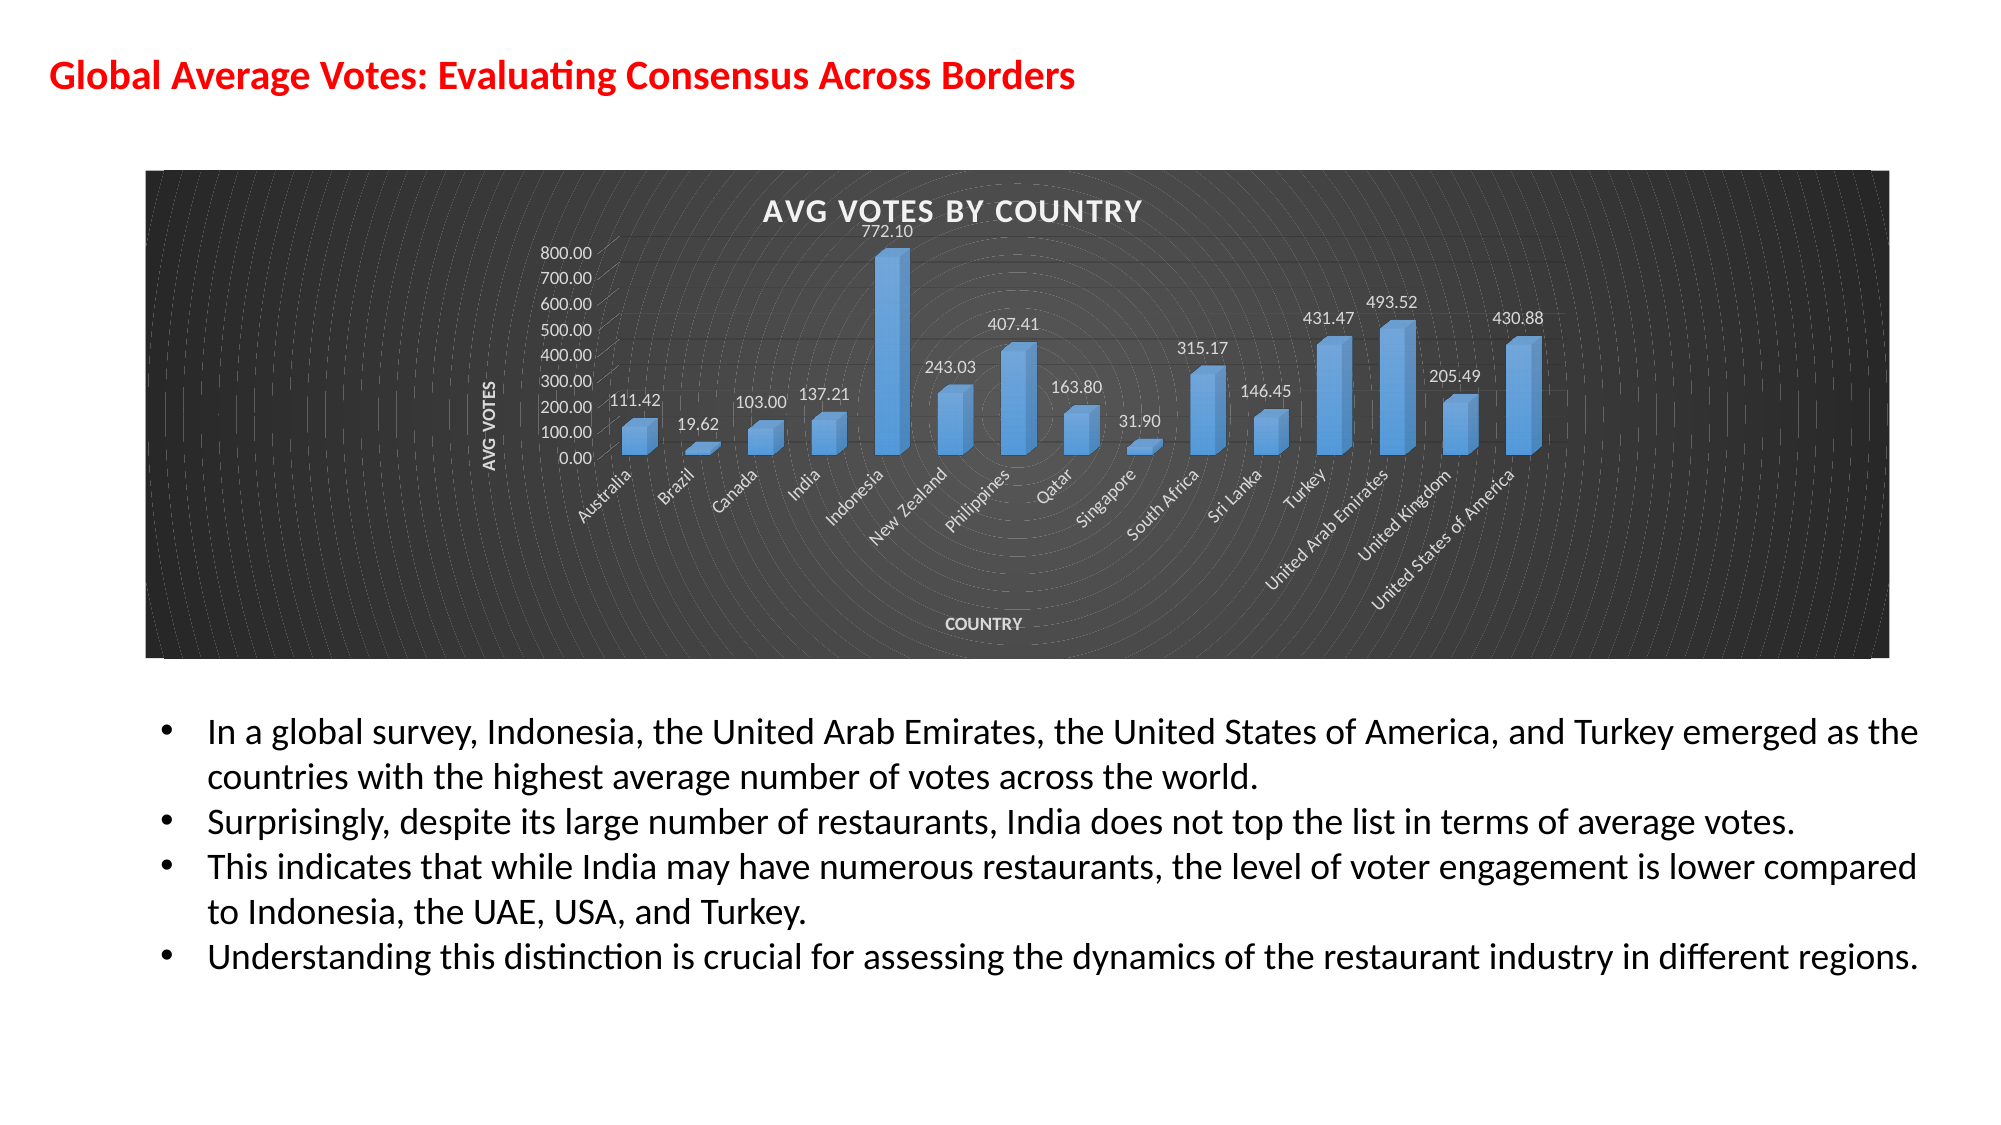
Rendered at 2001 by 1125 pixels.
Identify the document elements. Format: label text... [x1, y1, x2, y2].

text_box In a global survey, Indonesia, the United Arab Emirates, the United States of America, and Turkey emerged as the countries with the highest average number of votes across the world. Surprisingly, despite its large number of restaurants, India does not top the list in terms of average votes. This indicates that while India may have numerous restaurants, the level of voter engagement is lower compared to Indonesia, the UAE, USA, and Turkey. Understanding this distinction is crucial for assessing the dynamics of the restaurant industry in different regions. [145, 699, 1968, 985]
text_box Global Average Votes: Evaluating Consensus Across Borders [34, 40, 1150, 106]
chart [145, 170, 1890, 659]
